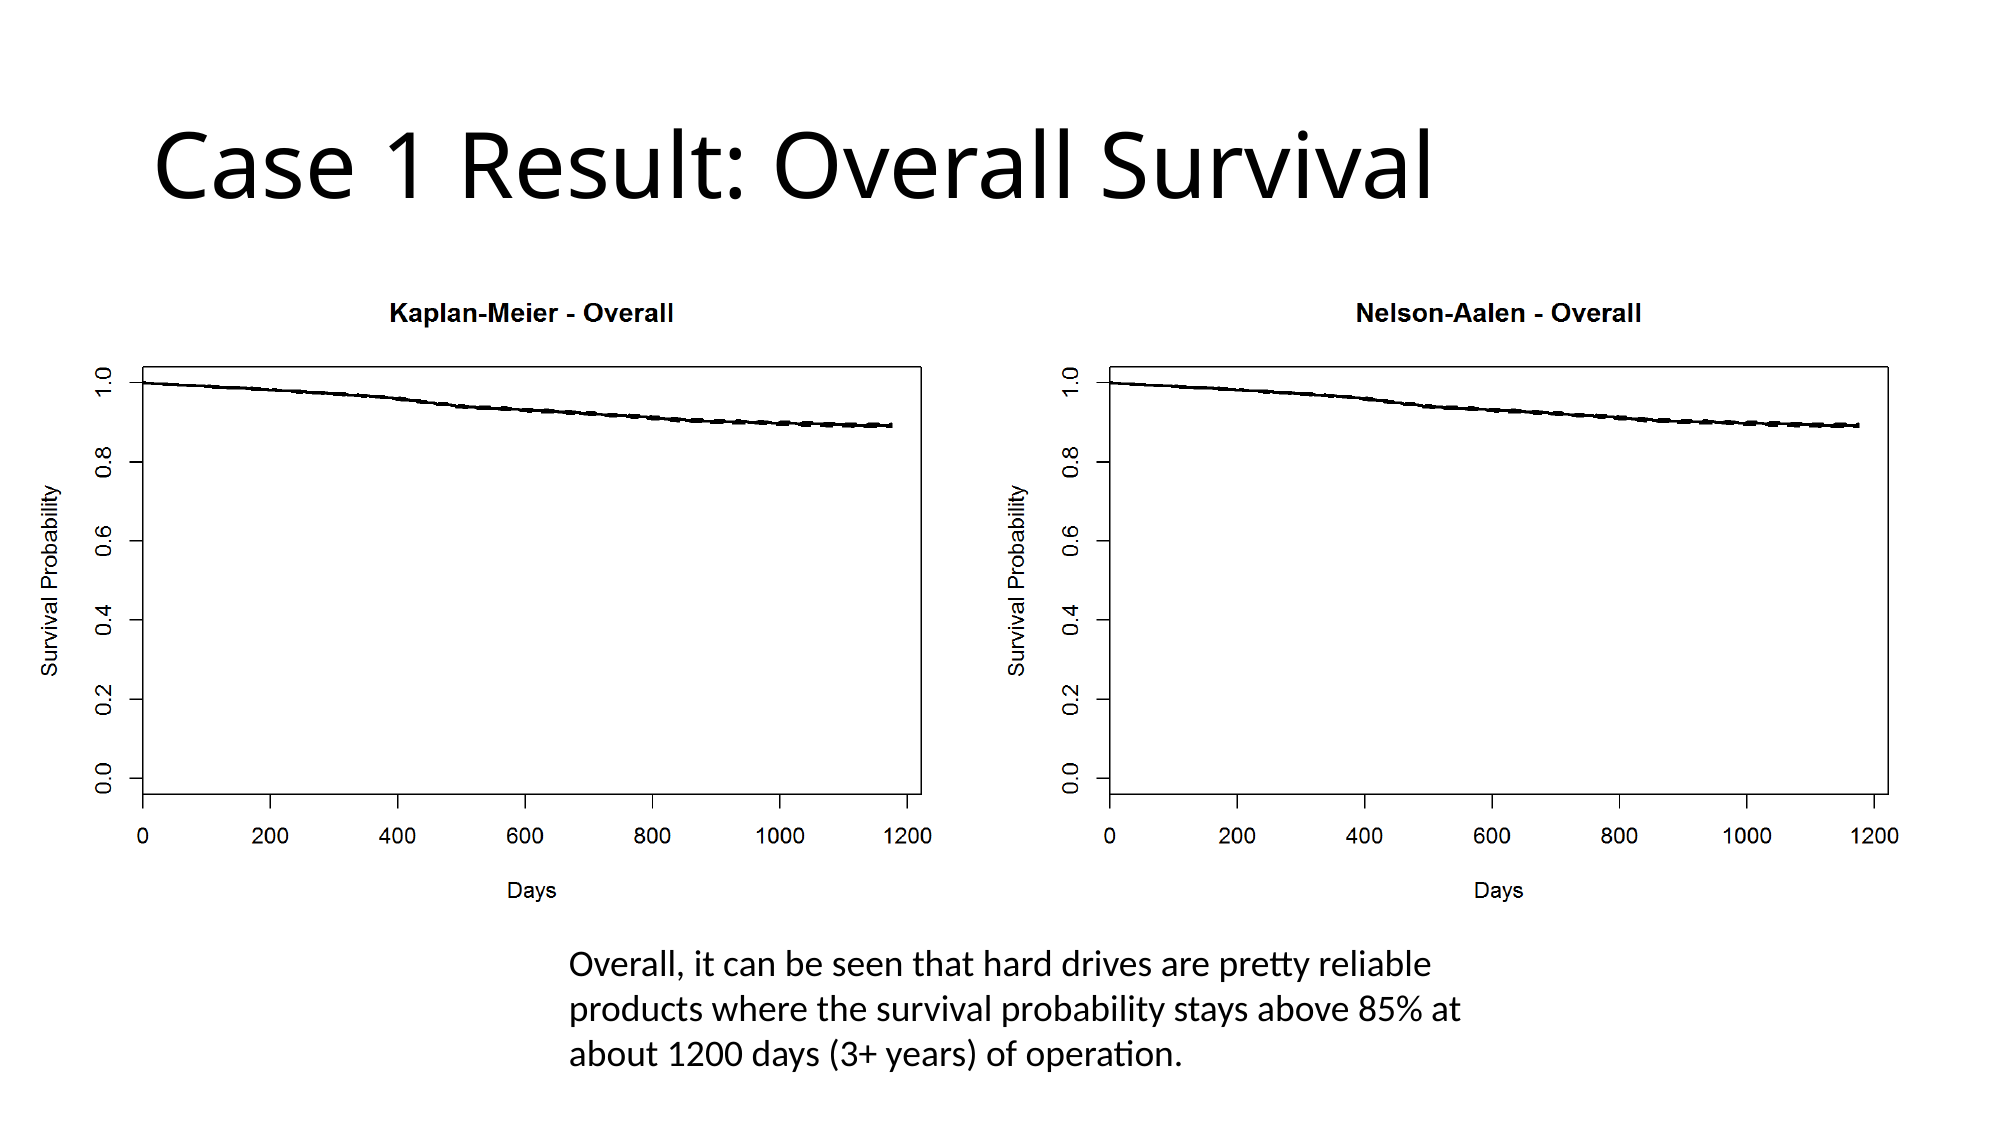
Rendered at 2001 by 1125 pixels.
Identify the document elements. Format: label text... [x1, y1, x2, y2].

title Case 1 Result: Overall Survival [137, 59, 1863, 278]
picture [32, 256, 978, 932]
text_box Overall, it can be seen that hard drives are pretty reliable products where the survival probability stays above 85% at about 1200 days (3+ years) of operation. [554, 931, 1555, 1082]
picture [999, 256, 1945, 932]
